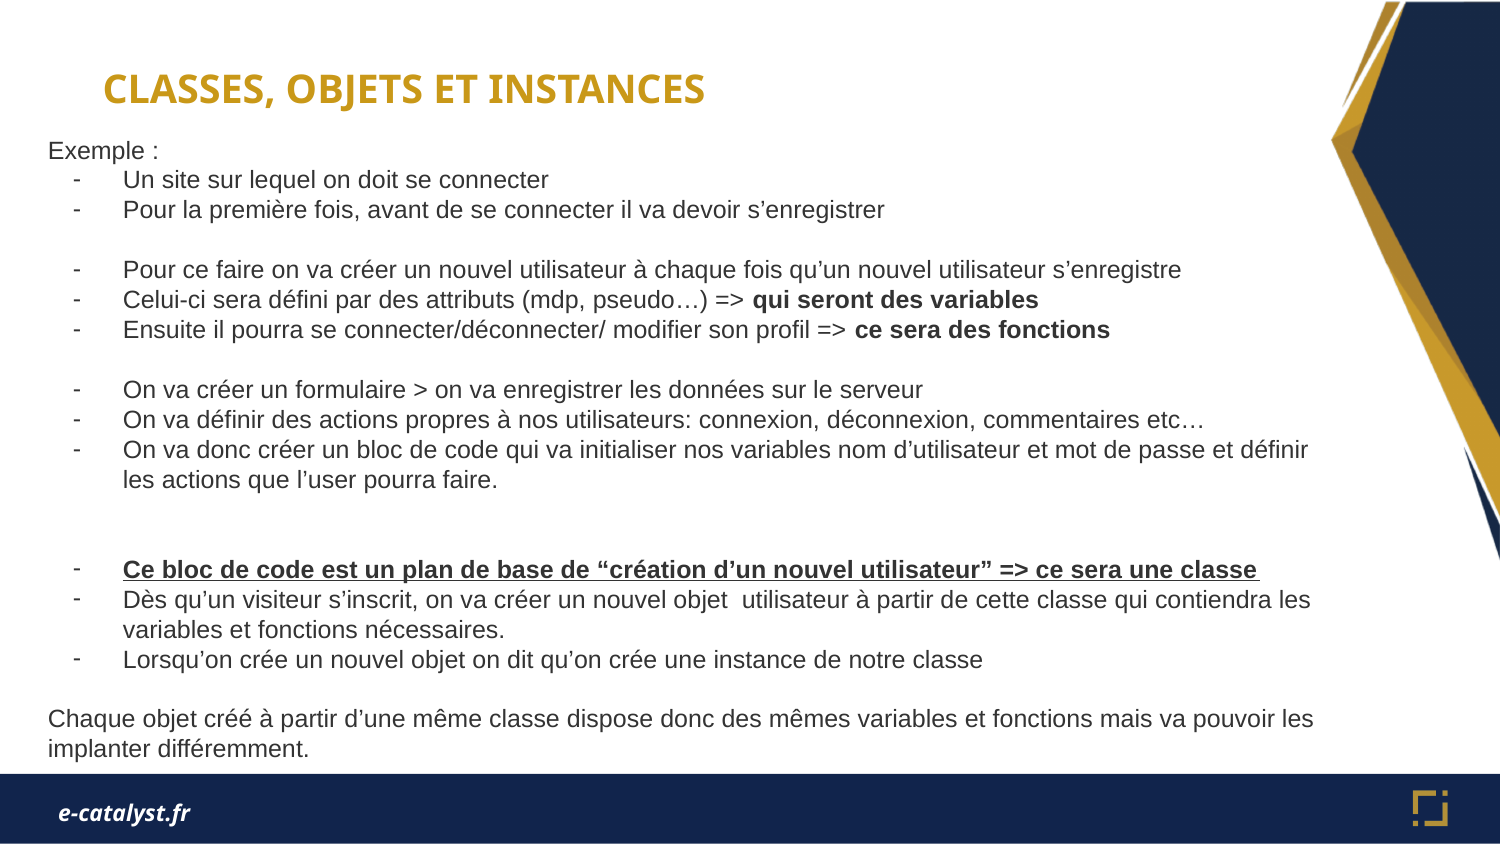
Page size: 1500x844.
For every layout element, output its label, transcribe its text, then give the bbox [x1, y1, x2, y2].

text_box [0, 773, 1500, 844]
text_box Exemple : Un site sur lequel on doit se connecter Pour la première fois, avant de se connecter il va devoir s’enregistrer Pour ce faire on va créer un nouvel utilisateur à chaque fois qu’un nouvel utilisateur s’enregistre Celui-ci sera défini par des attributs (mdp, pseudo…) => qui seront des variables Ensuite il pourra se connecter/déconnecter/ modifier son profil => ce sera des fonctions On va créer un formulaire > on va enregistrer les données sur le serveur On va définir des actions propres à nos utilisateurs: connexion, déconnexion, commentaires etc… On va donc créer un bloc de code qui va initialiser nos variables nom d’utilisateur et mot de passe et définir les actions que l’user pourra faire. Ce bloc de code est un plan de base de “création d’un nouvel utilisateur” => ce sera une classe Dès qu’un visiteur s’inscrit, on va créer un nouvel objet utilisateur à partir de cette classe qui contiendra les variables et fonctions nécessaires. Lorsqu’on crée un nouvel objet on dit qu’on crée une instance de notre classe Chaque objet créé à partir d’une même classe dispose donc des mêmes variables et fonctions mais va pouvoir les implanter différemment. [32, 119, 1351, 772]
text_box CLASSES, OBJETS ET INSTANCES [87, 47, 1136, 119]
picture [1092, 0, 1500, 622]
